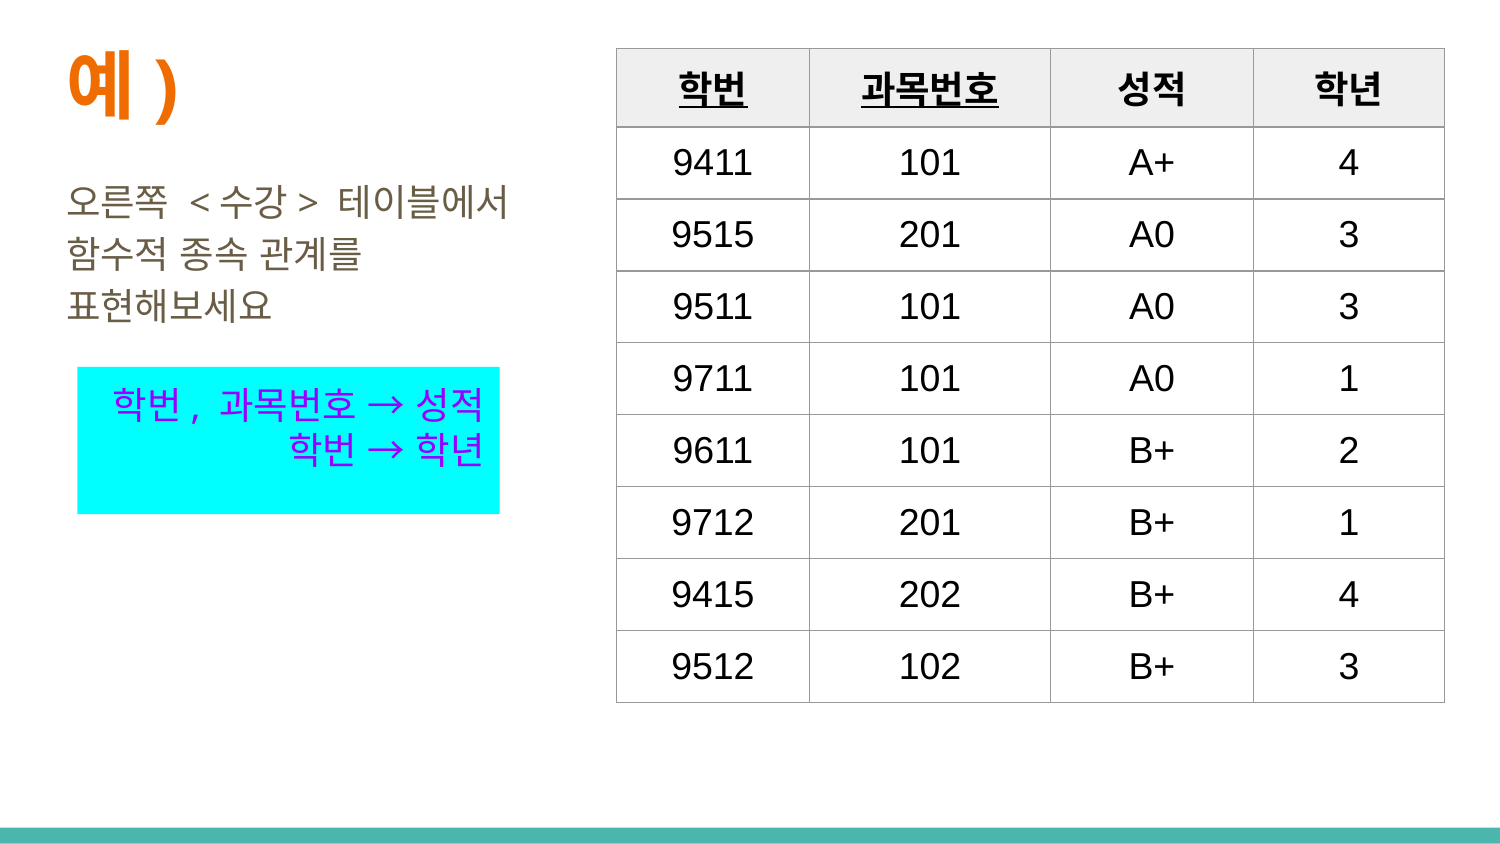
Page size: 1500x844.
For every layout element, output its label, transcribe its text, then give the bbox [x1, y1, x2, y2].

table_cell 201 [810, 487, 1050, 558]
table_cell 4 [1254, 559, 1444, 630]
table_cell 101 [810, 272, 1050, 342]
table_cell 9411 [617, 128, 809, 198]
table_header 성적 [1051, 49, 1253, 126]
table_cell 3 [1254, 272, 1444, 342]
table_cell 9711 [617, 343, 809, 414]
table_cell 3 [1254, 631, 1444, 702]
table_cell 102 [810, 631, 1050, 702]
table_cell 2 [1254, 415, 1444, 486]
table_cell B+ [1051, 415, 1253, 486]
table_cell A0 [1051, 343, 1253, 414]
table_cell 3 [1254, 200, 1444, 270]
table_cell 9515 [617, 200, 809, 270]
table_cell 101 [810, 343, 1050, 414]
table_cell A+ [1051, 128, 1253, 198]
table_cell B+ [1051, 559, 1253, 630]
table_cell B+ [1051, 631, 1253, 702]
table_header 학년 [1254, 49, 1444, 126]
table_cell 9415 [617, 559, 809, 630]
table_cell 101 [810, 415, 1050, 486]
table_cell 201 [810, 200, 1050, 270]
table_header 학번 [617, 49, 809, 126]
table_cell 1 [1254, 343, 1444, 414]
table_cell A0 [1051, 272, 1253, 342]
table_cell 9611 [617, 415, 809, 486]
table_cell 9511 [617, 272, 809, 342]
table_header 과목번호 [810, 49, 1050, 126]
table_cell 101 [810, 128, 1050, 198]
table_cell 4 [1254, 128, 1444, 198]
title 예) [51, 23, 468, 140]
table_cell 1 [1254, 487, 1444, 558]
table_cell A0 [1051, 200, 1253, 270]
text_box 학번, 과목번호 → 성적 학번 → 학년 [77, 366, 500, 515]
table_cell B+ [1051, 487, 1253, 558]
table_cell 9712 [617, 487, 809, 558]
list 오른쪽 <수강> 테이블에서 함수적 종속 관계를 표현해보세요 [51, 157, 580, 414]
table_cell 9512 [617, 631, 809, 702]
table_cell 202 [810, 559, 1050, 630]
